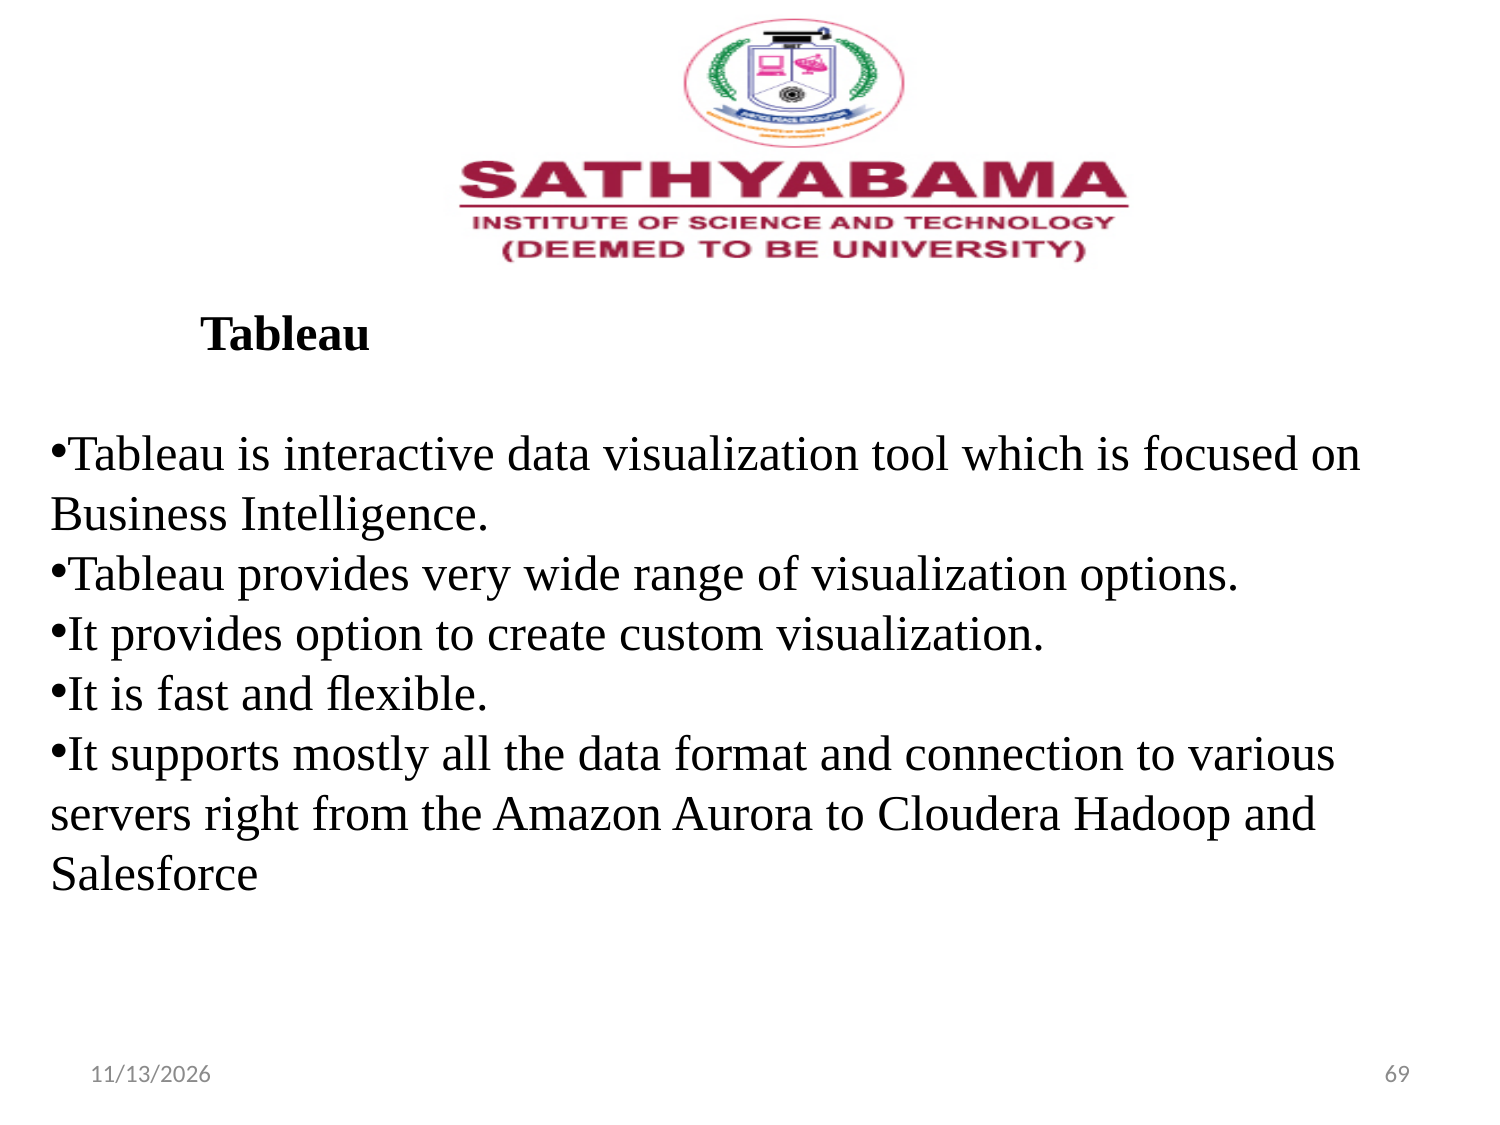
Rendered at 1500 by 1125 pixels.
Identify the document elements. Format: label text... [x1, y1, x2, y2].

text_box Tableau Tableau is interactive data visualization tool which is focused on Business Intelligence. Tableau provides very wide range of visualization options. It provides option to create custom visualization. It is fast and ﬂexible. It supports mostly all the data format and connection to various servers right from the Amazon Aurora to Cloudera Hadoop and Salesforce [35, 292, 1500, 908]
picture [433, 0, 1161, 270]
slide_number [75, 1042, 425, 1103]
slide_number 69 [1074, 1042, 1425, 1103]
